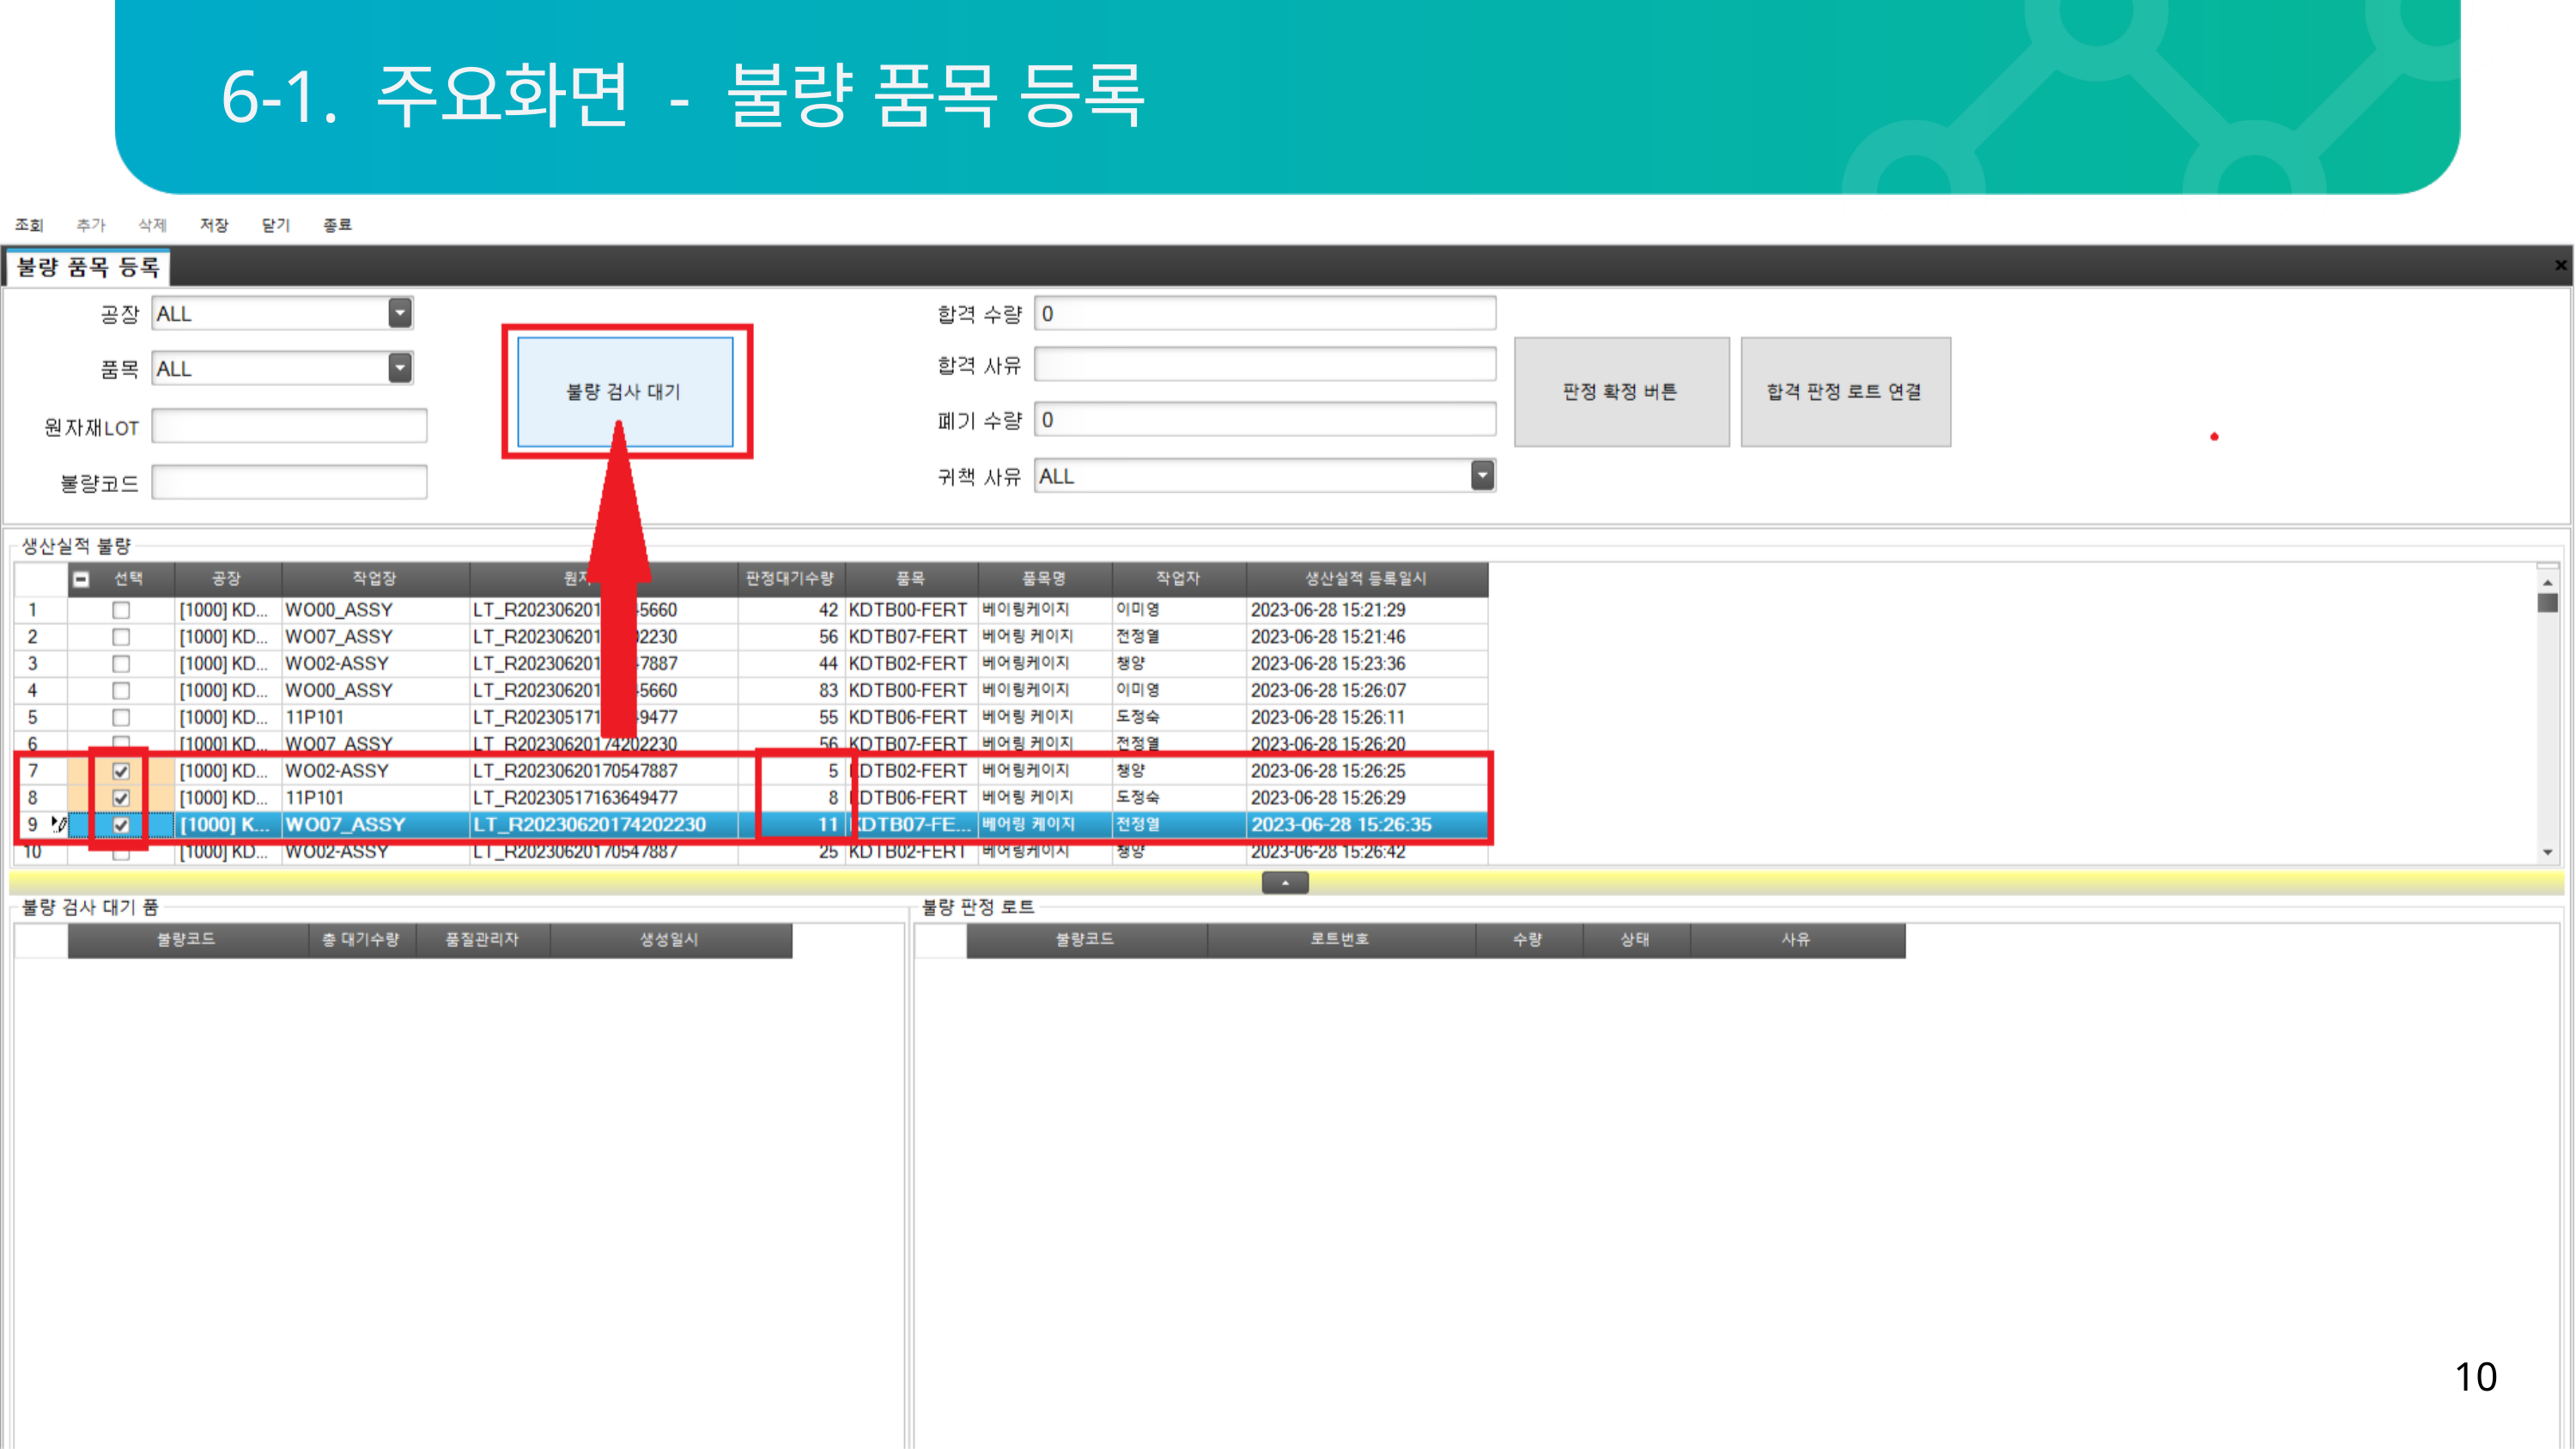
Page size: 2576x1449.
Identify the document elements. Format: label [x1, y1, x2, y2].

text_box [1842, 0, 2510, 215]
text_box [115, 0, 1838, 195]
text_box [0, 218, 2574, 1449]
